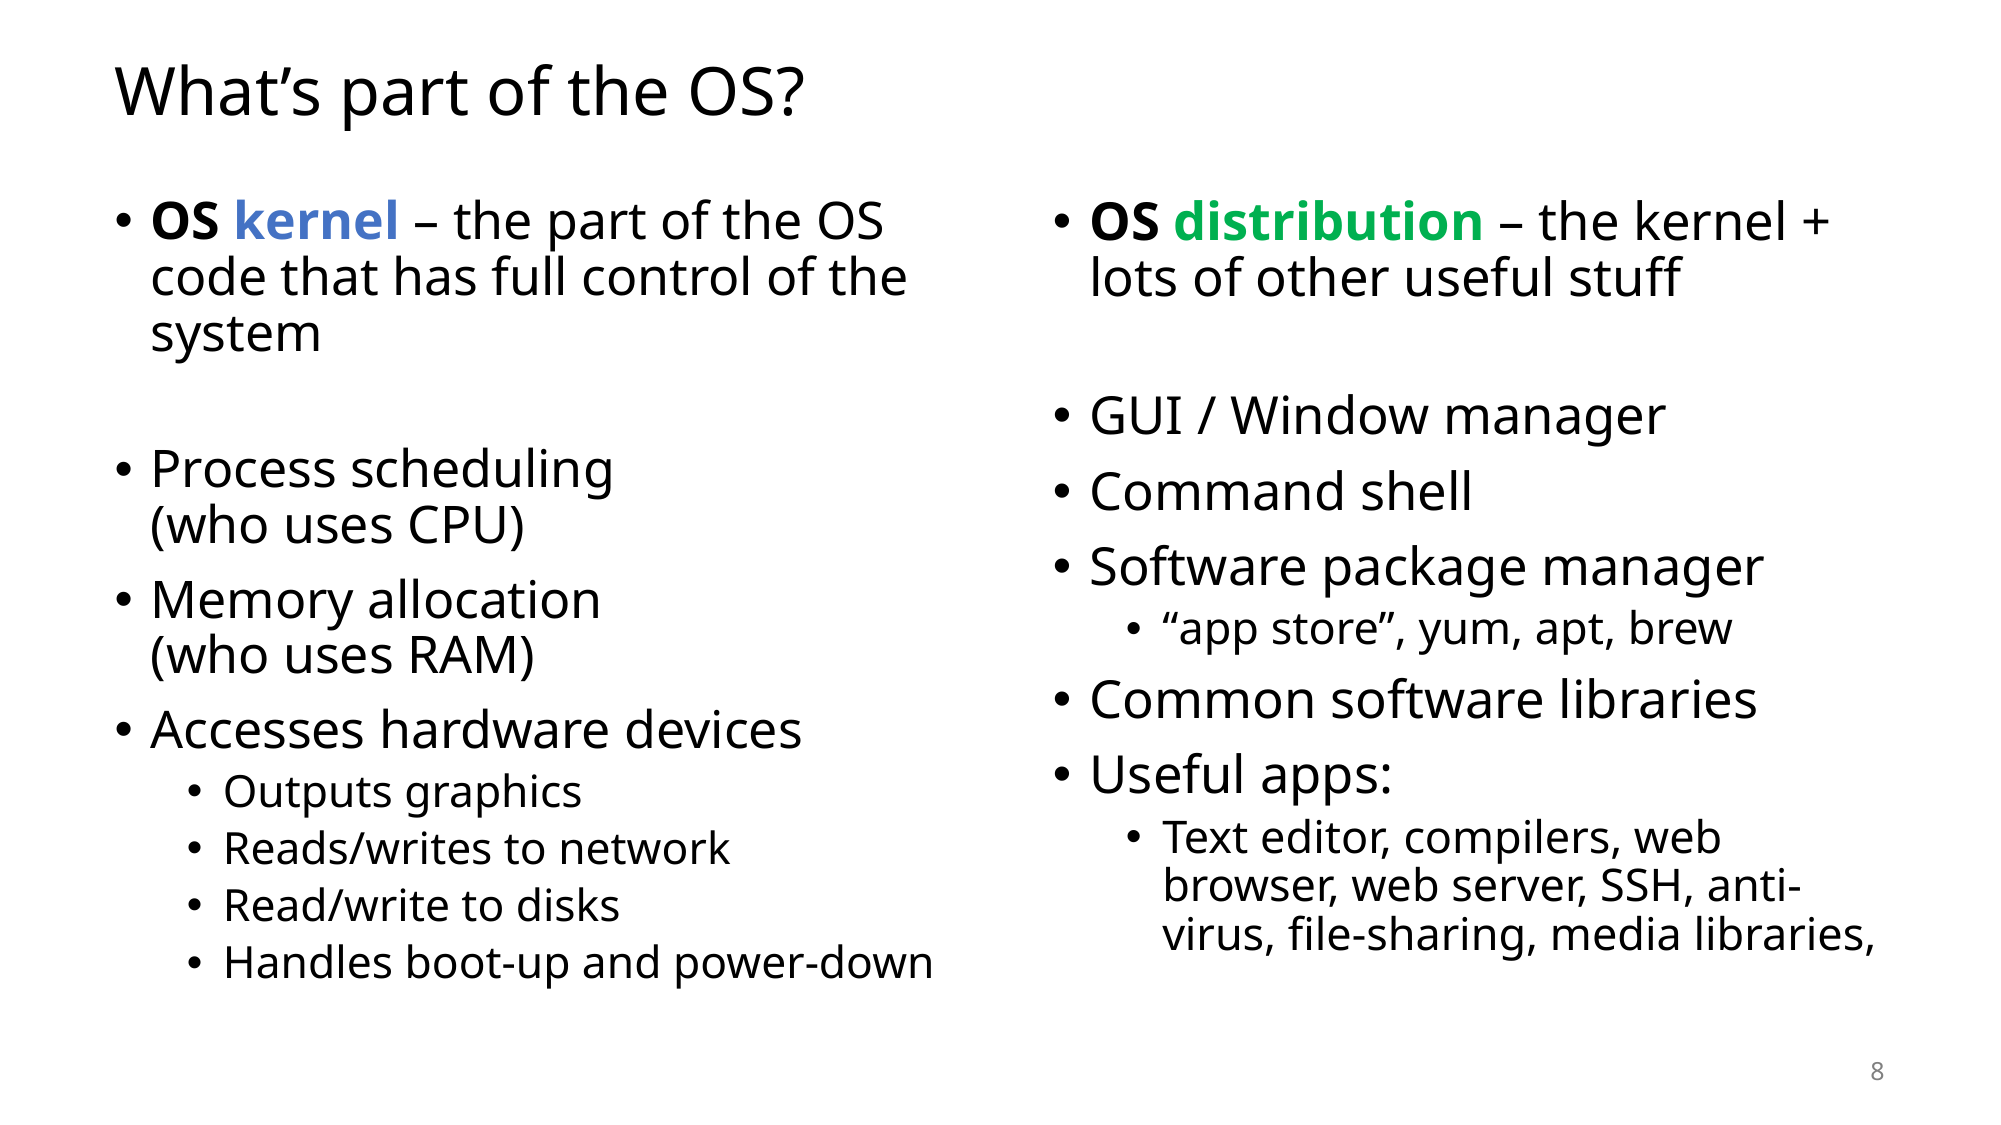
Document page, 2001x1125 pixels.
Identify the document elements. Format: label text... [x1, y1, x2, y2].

title What’s part of the OS? [99, 37, 1900, 150]
slide_number 8 [1749, 1042, 1900, 1103]
list OS kernel – the part of the OS code that has full control of the system Process scheduling (who uses CPU) Memory allocation (who uses RAM) Accesses hardware devices Outputs graphics Reads/writes to network Read/write to disks Handles boot-up and power-down [99, 187, 963, 1013]
list OS distribution – the kernel + lots of other useful stuff GUI / Window manager Command shell Software package manager “app store”, yum, apt, brew Common software libraries Useful apps: Text editor, compilers, web browser, web server, SSH, anti-virus, file-sharing, media libraries, [1037, 187, 1901, 1013]
